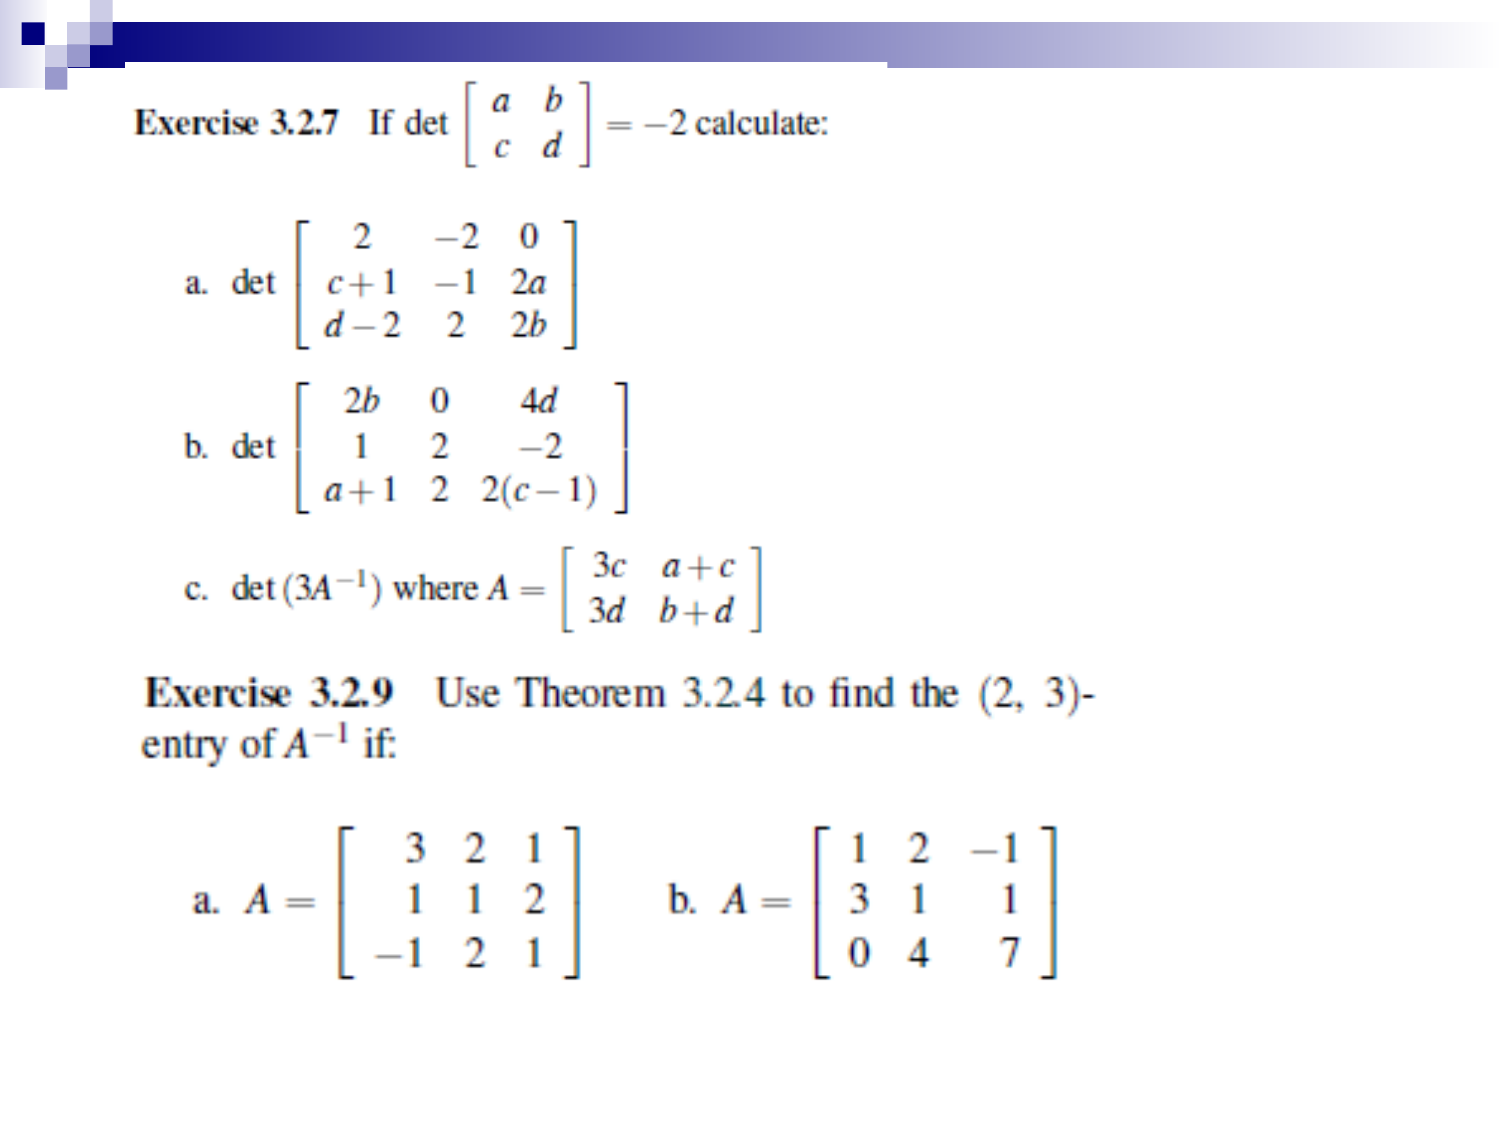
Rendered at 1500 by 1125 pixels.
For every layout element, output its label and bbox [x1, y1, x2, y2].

picture [124, 651, 1132, 1016]
picture [124, 62, 888, 648]
